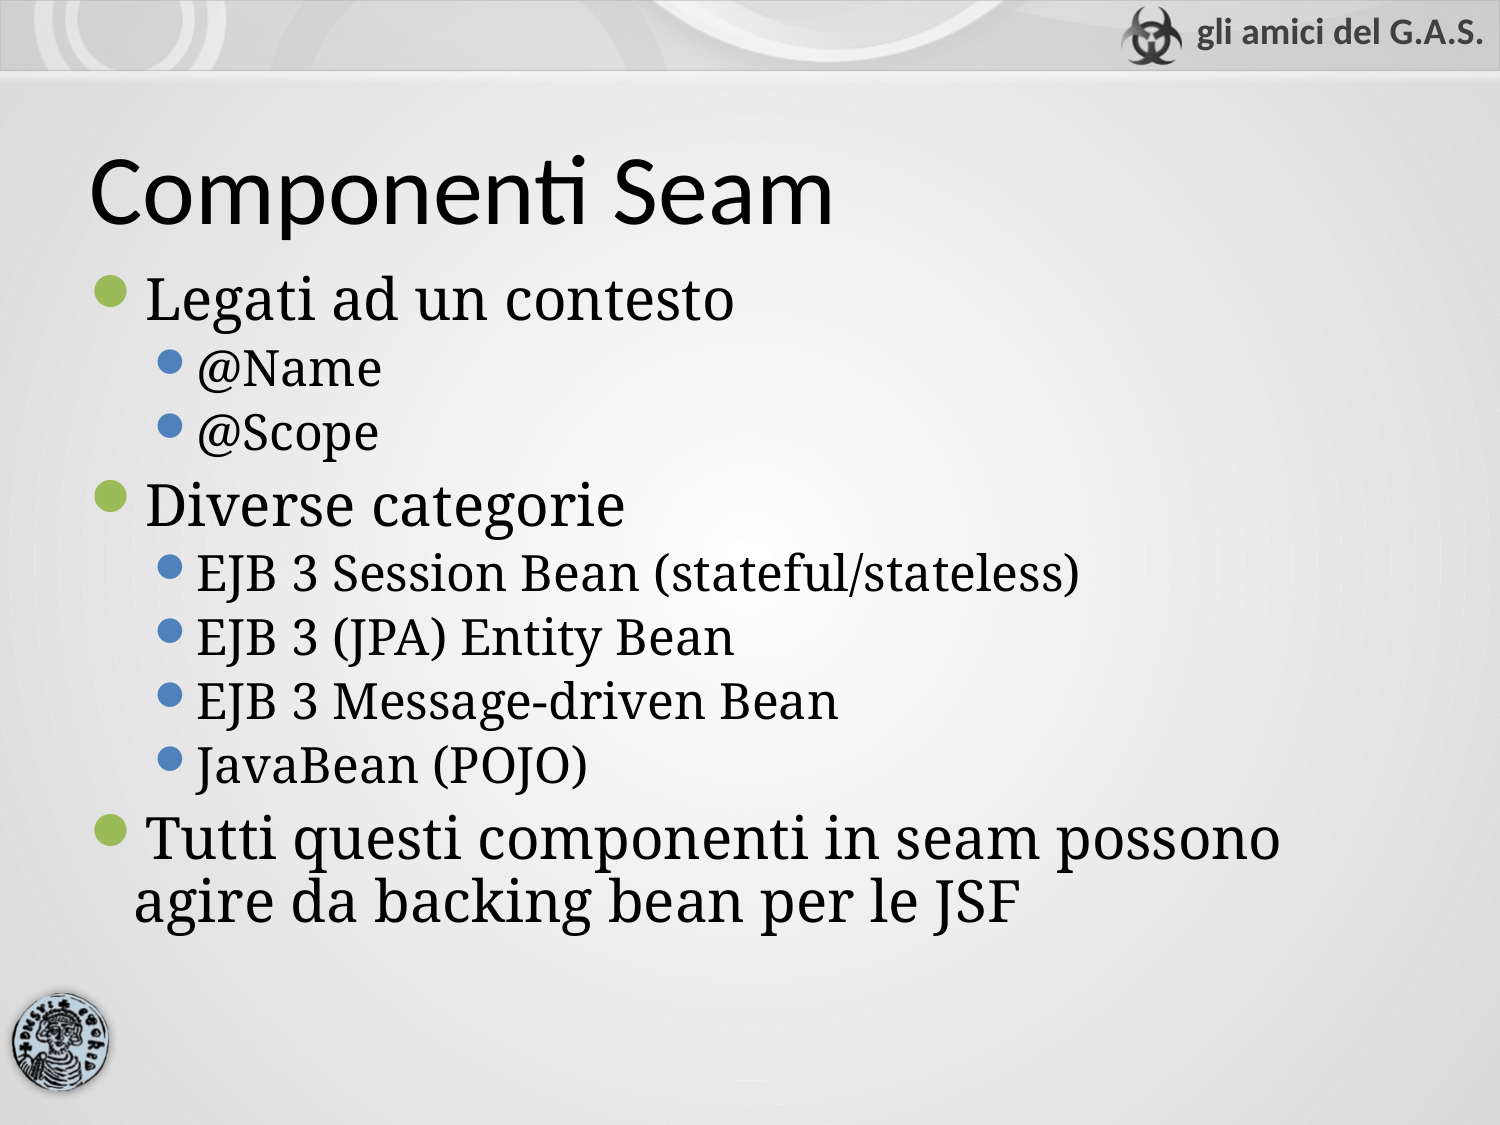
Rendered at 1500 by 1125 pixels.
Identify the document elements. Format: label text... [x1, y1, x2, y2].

picture [11, 993, 110, 1092]
title Componenti Seam [75, 115, 1426, 253]
list Legati ad un contesto @Name @Scope Diverse categorie EJB 3 Session Bean (stateful/stateless) EJB 3 (JPA) Entity Bean EJB 3 Message-driven Bean JavaBean (POJO) Tutti questi componenti in seam possono agire da backing bean per le JSF [75, 262, 1425, 1035]
